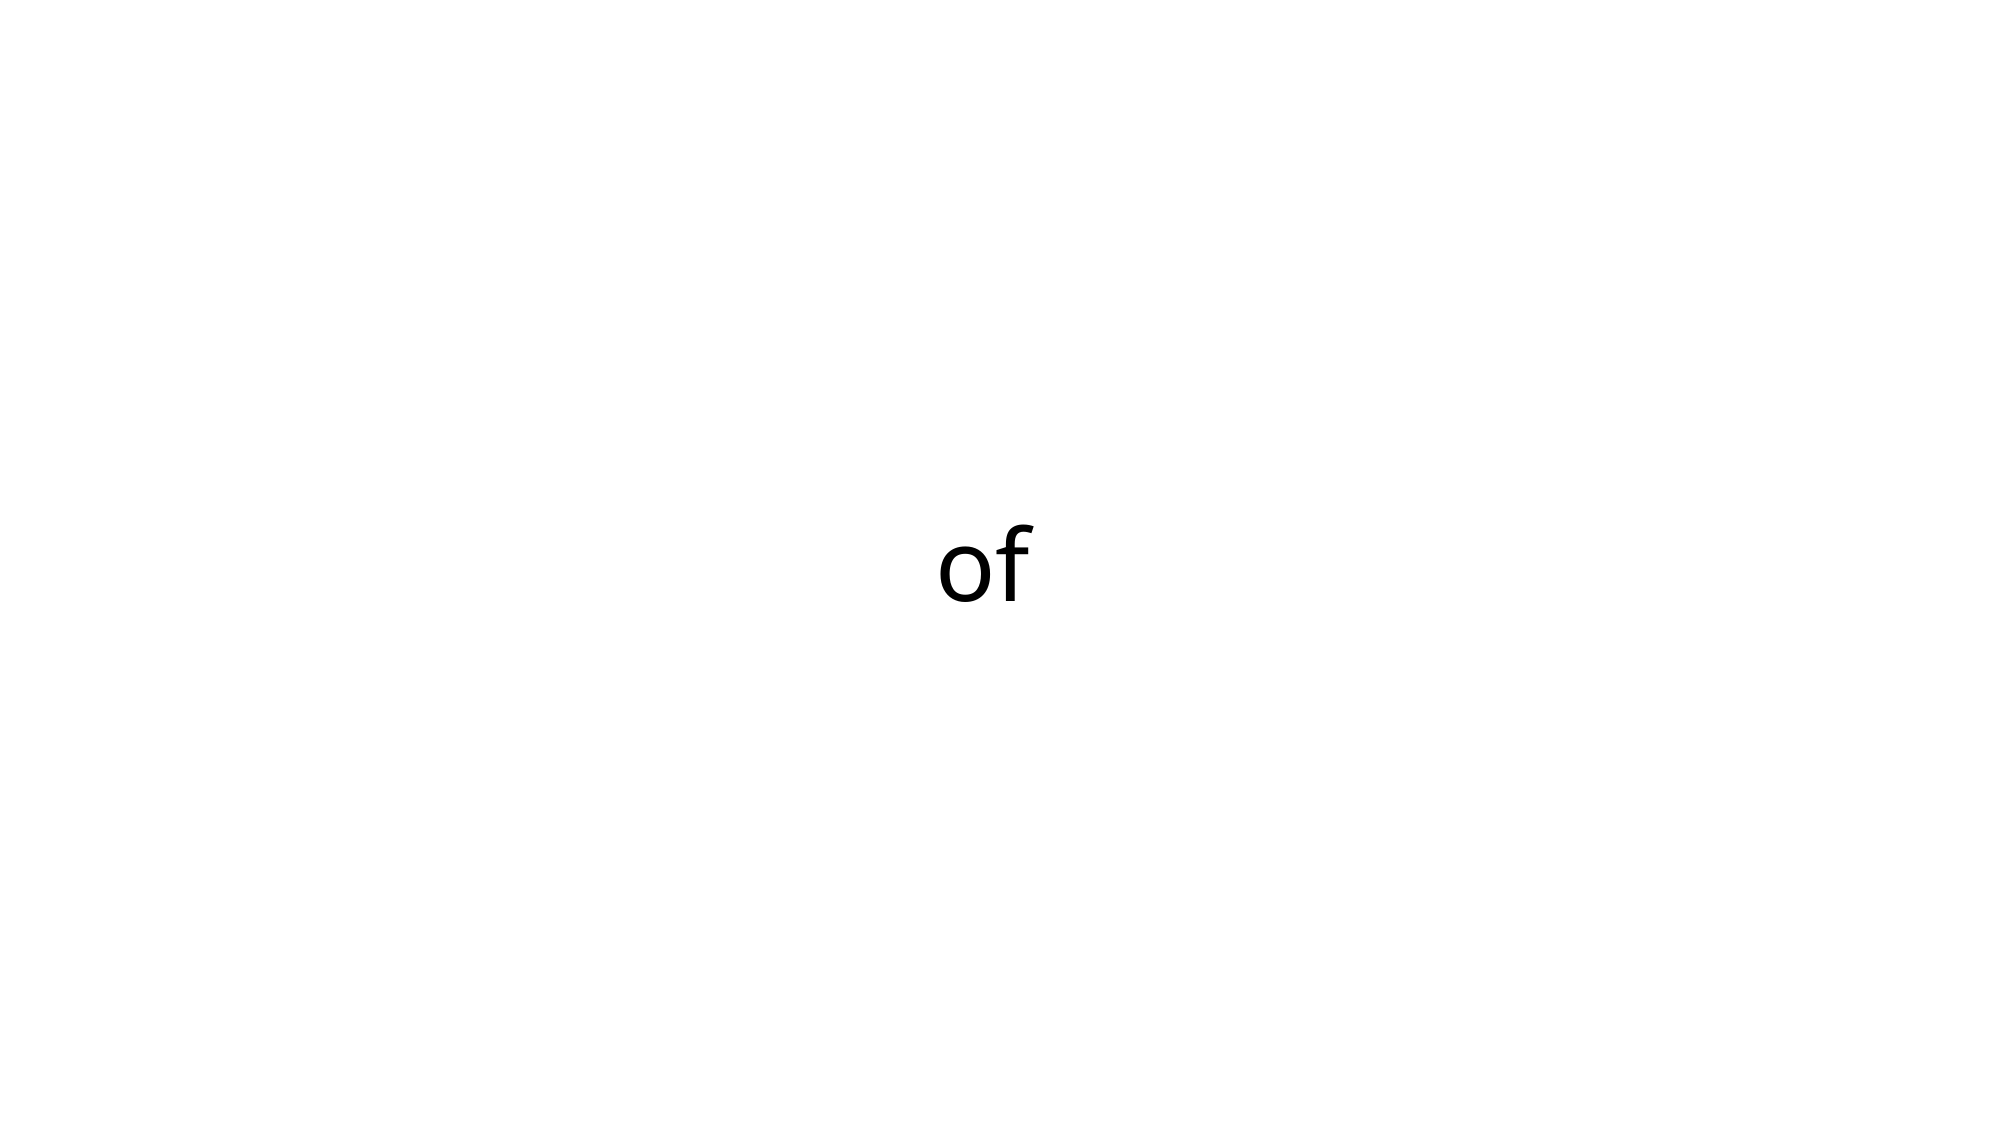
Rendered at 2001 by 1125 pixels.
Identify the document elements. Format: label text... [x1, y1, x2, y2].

text_box of [920, 494, 1080, 629]
